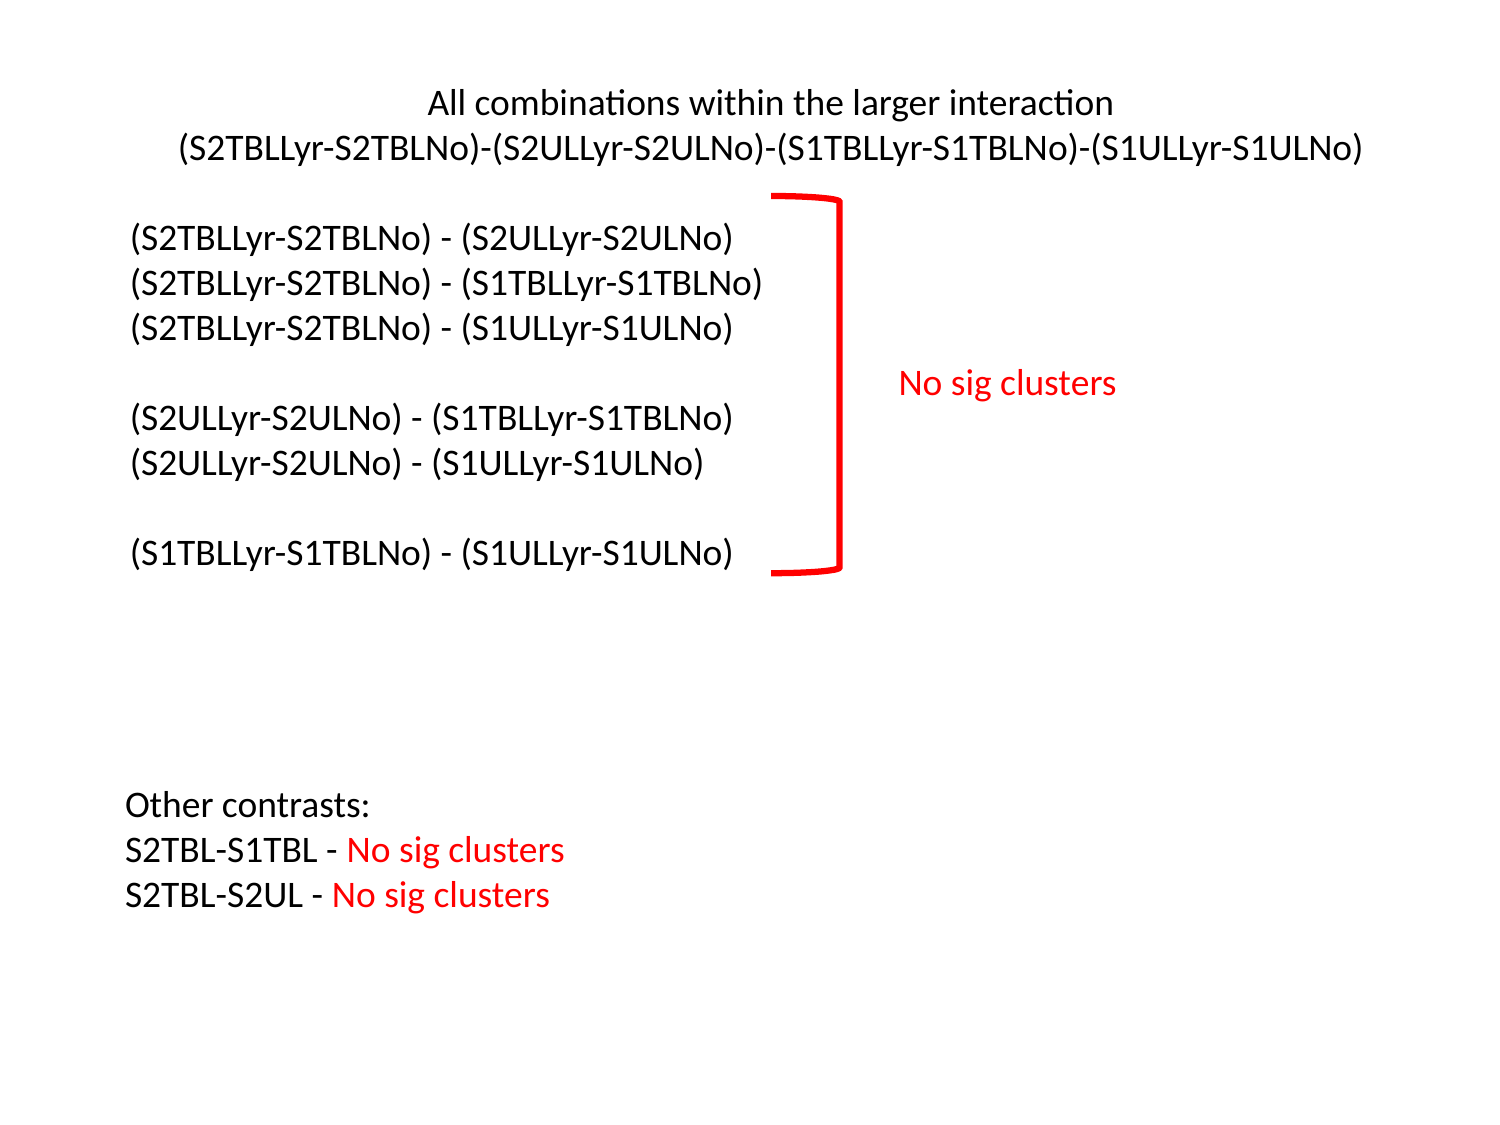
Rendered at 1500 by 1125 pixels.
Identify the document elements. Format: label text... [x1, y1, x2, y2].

text_box No sig clusters [883, 350, 1132, 411]
text_box Other contrasts: S2TBL-S1TBL - No sig clusters S2TBL-S2UL - No sig clusters [110, 772, 581, 922]
text_box All combinations within the larger interaction (S2TBLLyr-S2TBLNo)-(S2ULLyr-S2ULNo)-(S1TBLLyr-S1TBLNo)-(S1ULLyr-S1ULNo) (S2TBLLyr-S2TBLNo) - (S2ULLyr-S2ULNo) (S2TBLLyr-S2TBLNo) - (S1TBLLyr-S1TBLNo) (S2TBLLyr-S2TBLNo) - (S1ULLyr-S1ULNo) (S2ULLyr-S2ULNo) - (S1TBLLyr-S1TBLNo) (S2ULLyr-S2ULNo) - (S1ULLyr-S1ULNo) (S1TBLLyr-S1TBLNo) - (S1ULLyr-S1ULNo) [115, 70, 1428, 626]
text_box [771, 195, 841, 574]
